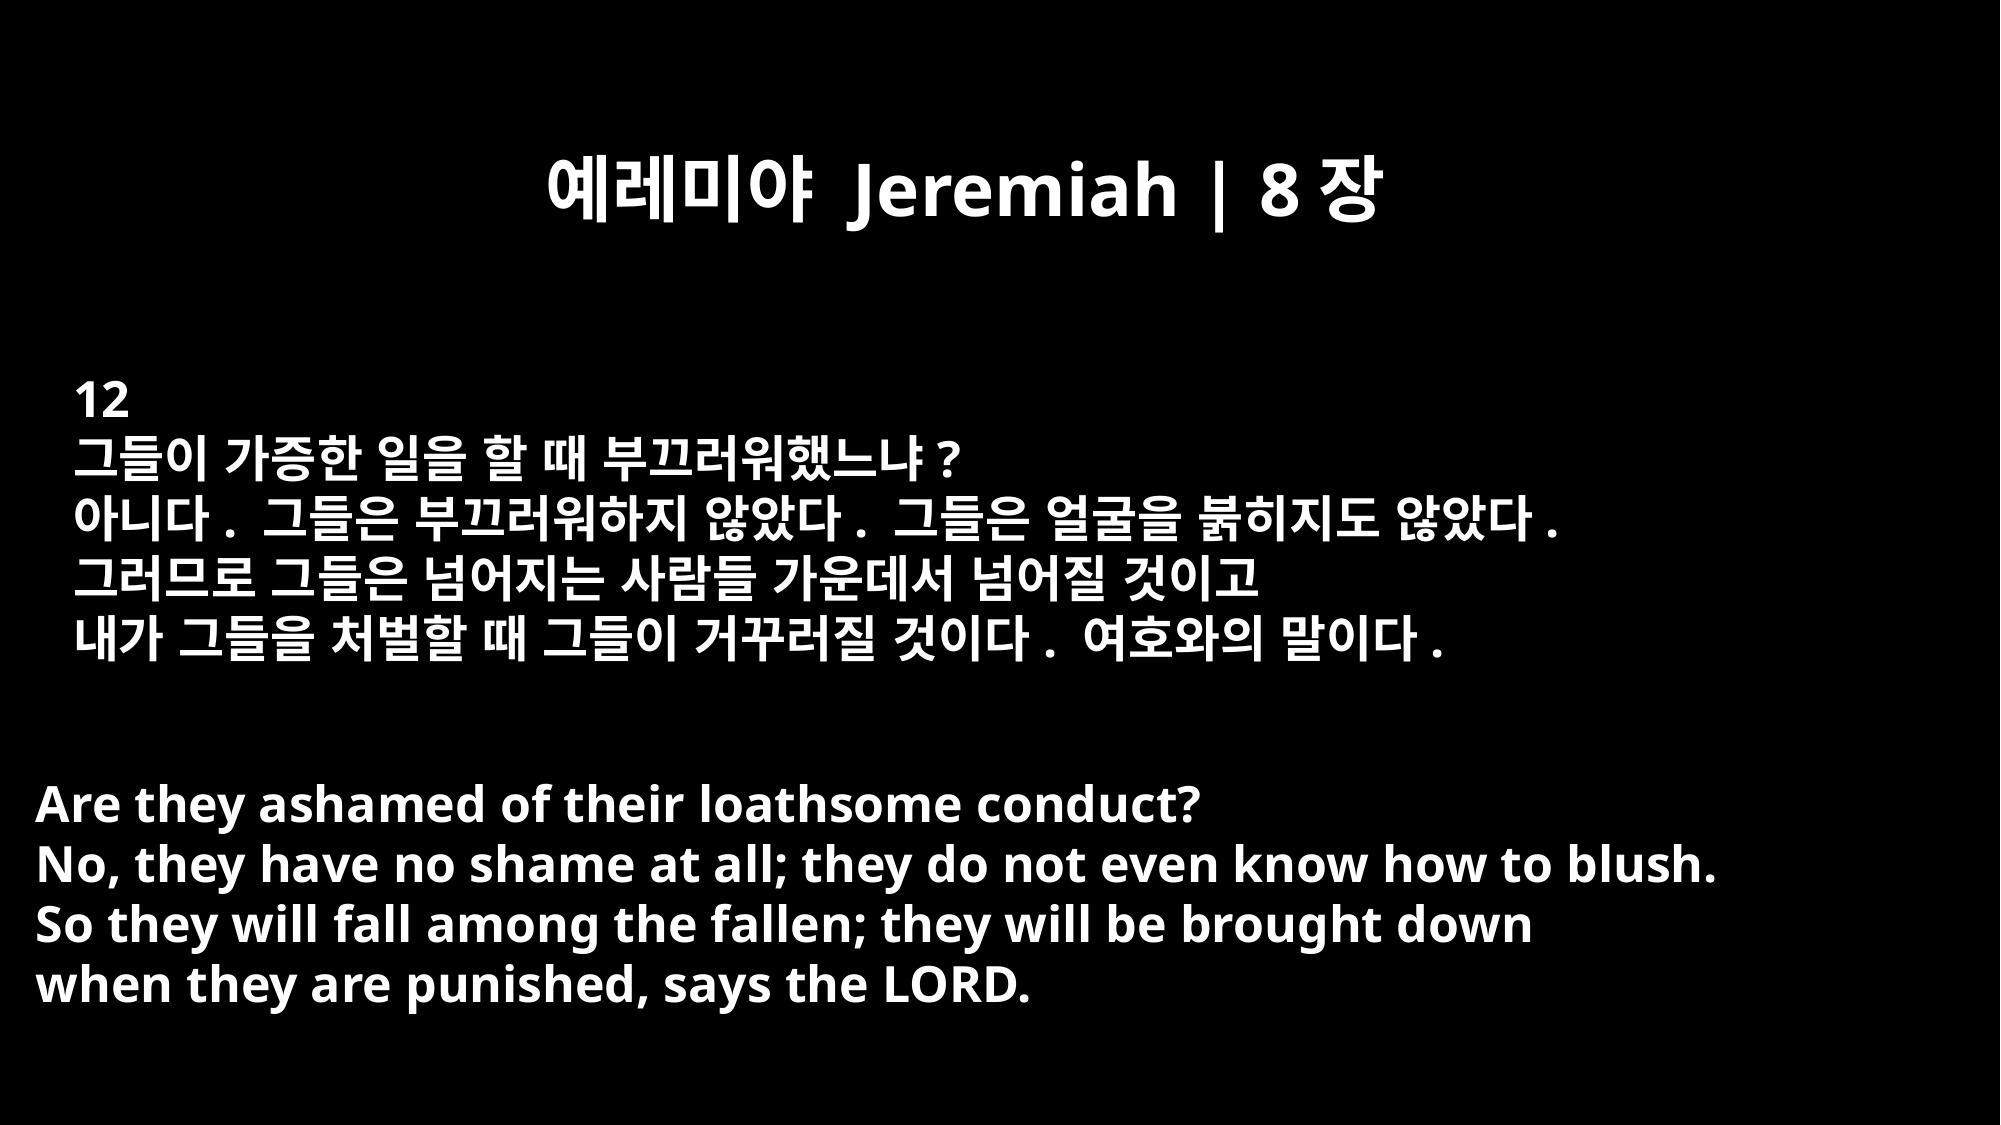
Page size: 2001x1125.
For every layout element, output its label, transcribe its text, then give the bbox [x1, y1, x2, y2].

text_box Are they ashamed of their loathsome conduct? No, they have no shame at all; they do not even know how to blush. So they will fall among the fallen; they will be brought down when they are punished, says the LORD. [21, 764, 1734, 1020]
text_box 12 그들이 가증한 일을 할 때 부끄러워했느냐? 아니다. 그들은 부끄러워하지 않았다. 그들은 얼굴을 붉히지도 않았다. 그러므로 그들은 넘어지는 사람들 가운데서 넘어질 것이고 내가 그들을 처벌할 때 그들이 거꾸러질 것이다. 여호와의 말이다. [58, 359, 1575, 675]
text_box 예레미야 Jeremiah | 8장 [530, 136, 1401, 239]
